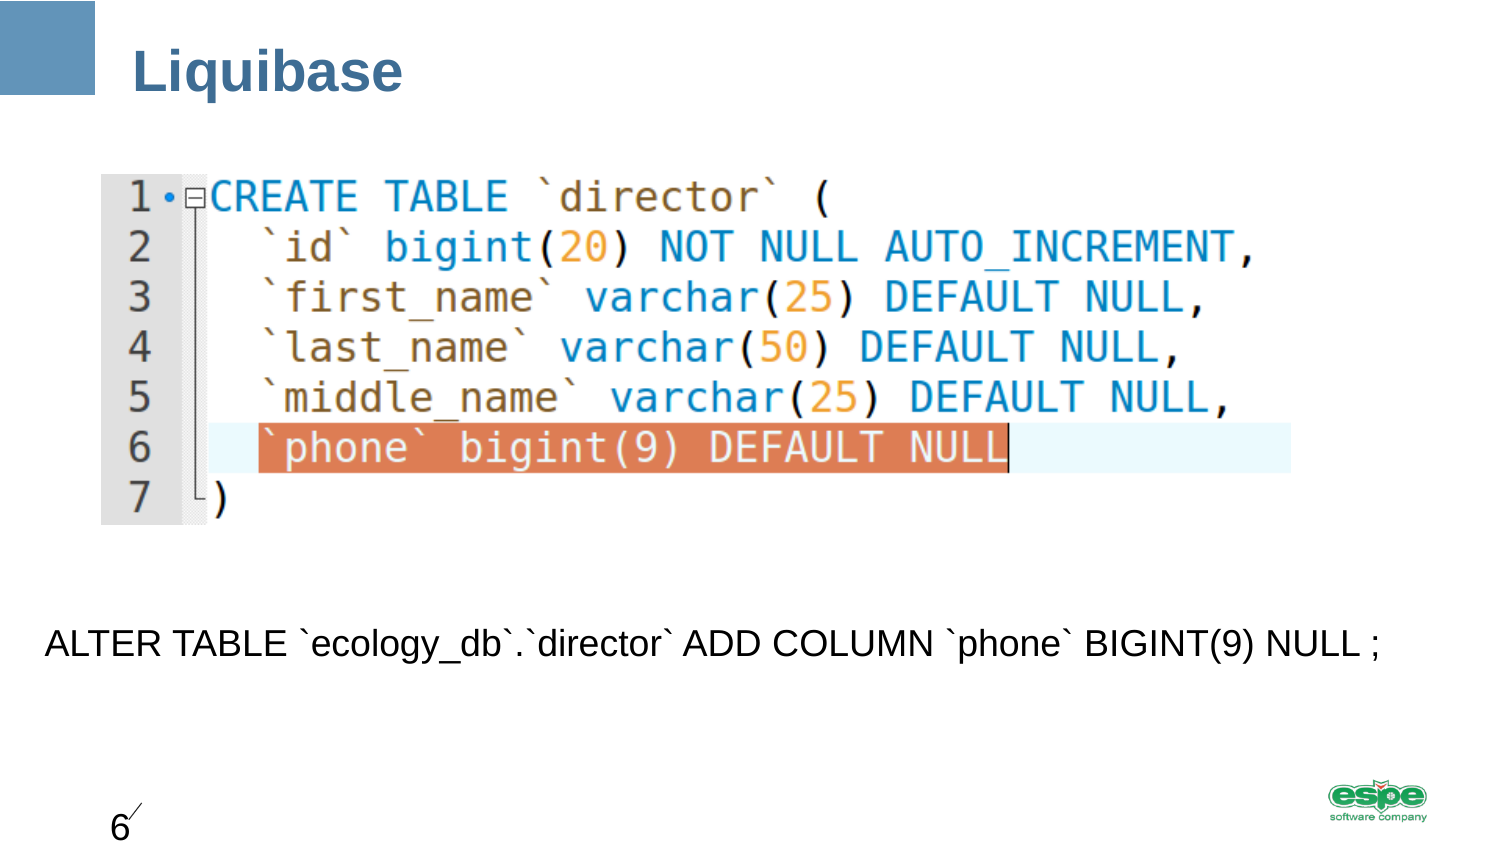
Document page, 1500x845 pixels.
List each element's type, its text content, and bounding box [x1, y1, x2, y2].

picture [0, 1, 95, 95]
text_box ALTER TABLE `ecology_db`.`director` ADD COLUMN `phone` BIGINT(9) NULL ; [29, 615, 1440, 675]
picture [100, 174, 1291, 526]
picture [1328, 779, 1427, 823]
